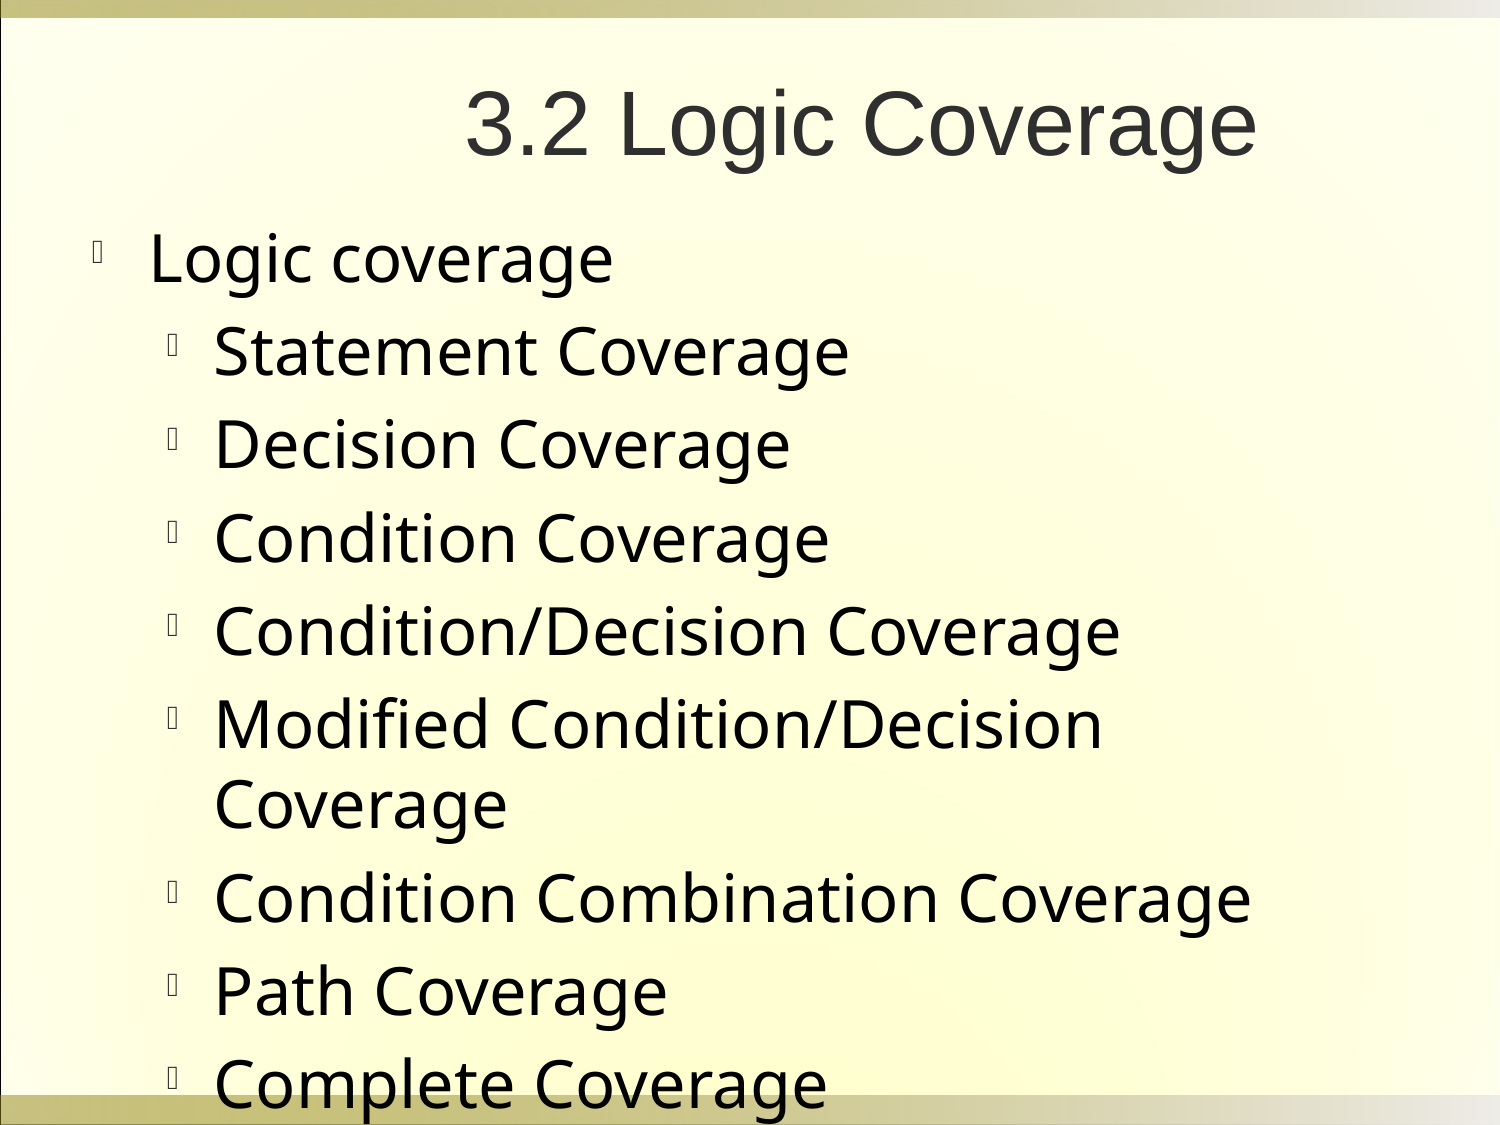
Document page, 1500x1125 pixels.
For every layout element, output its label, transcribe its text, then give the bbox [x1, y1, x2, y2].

title 3.2 Logic Coverage [224, 24, 1500, 213]
picture [0, 18, 1500, 1095]
list Logic coverage Statement Coverage Decision Coverage Condition Coverage Condition/Decision Coverage Modified Condition/Decision Coverage Condition Combination Coverage Path Coverage Complete Coverage [76, 207, 1389, 1019]
